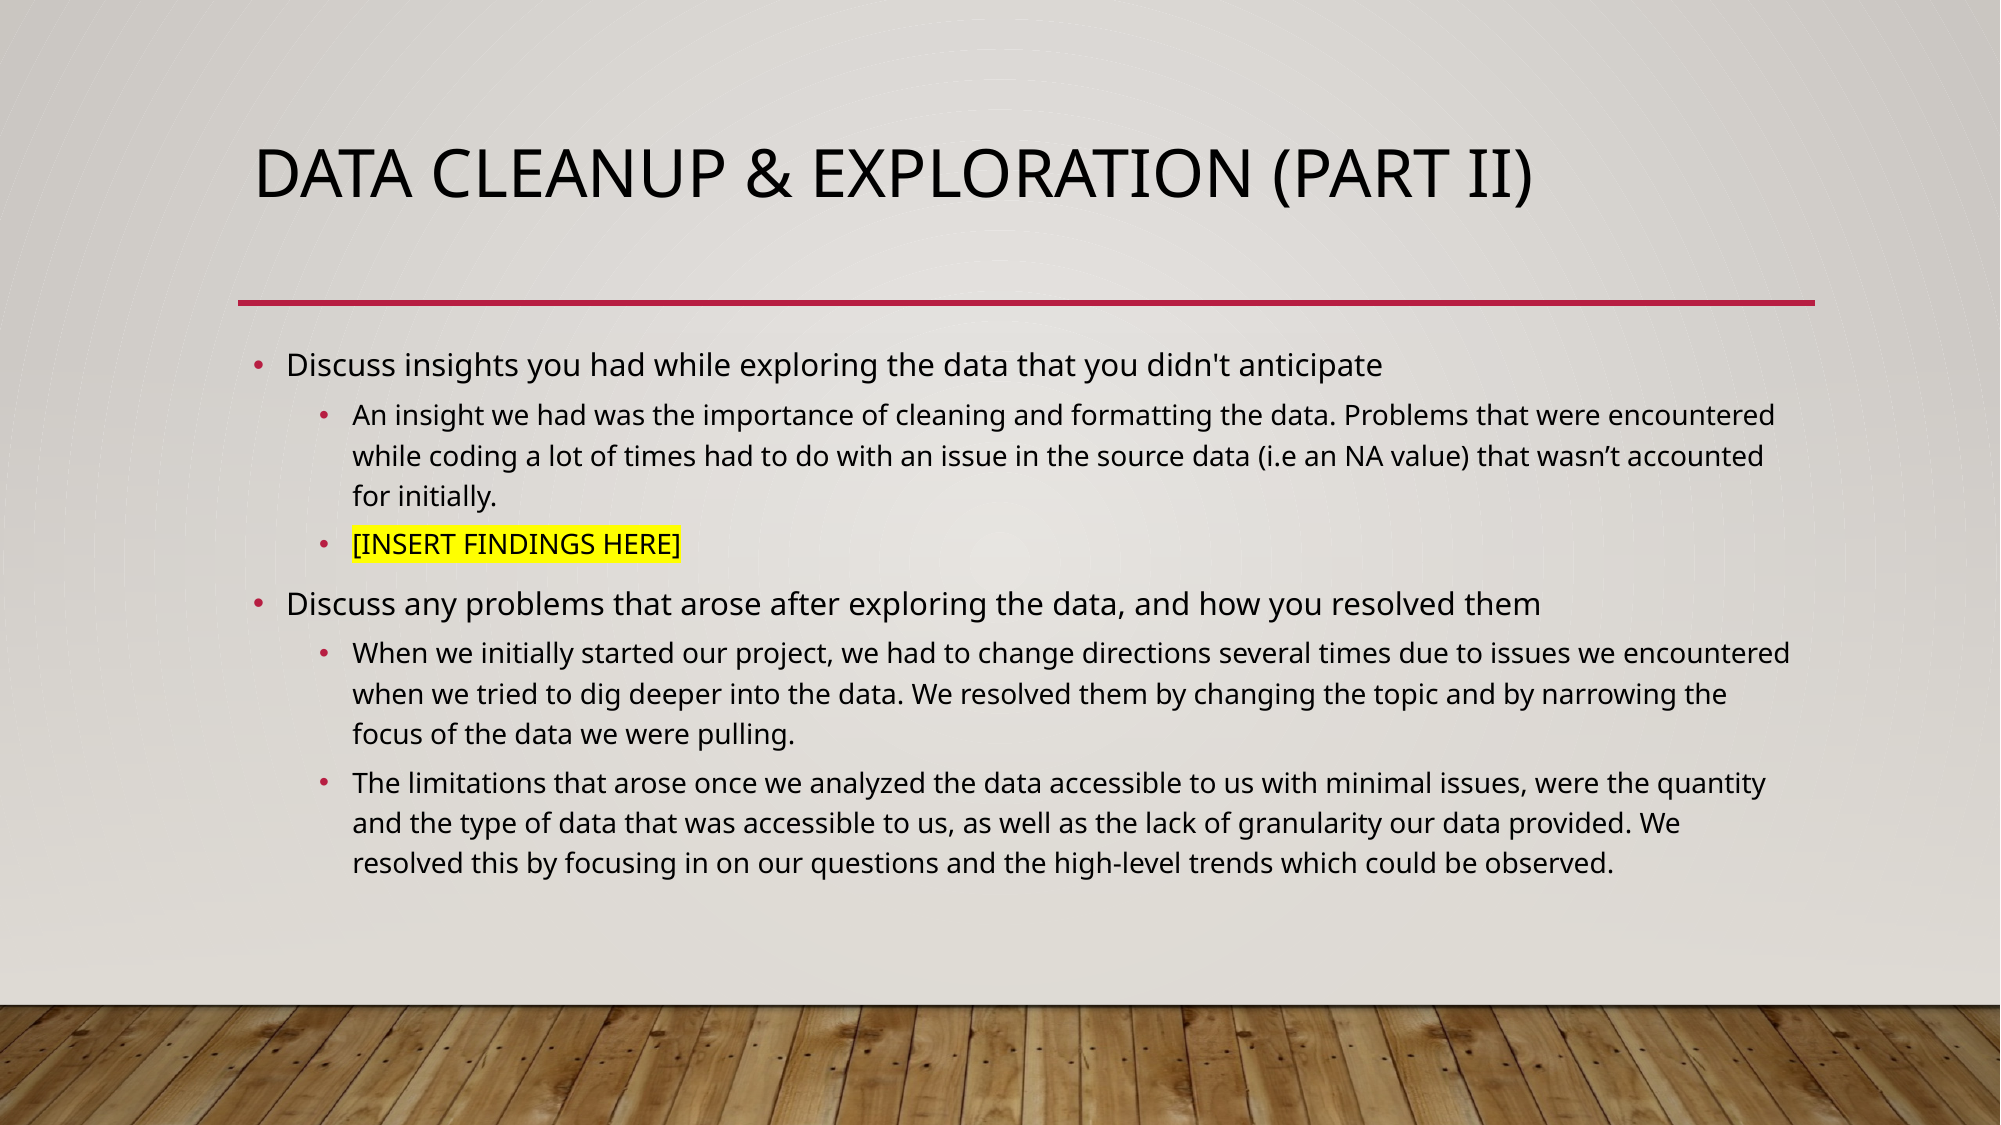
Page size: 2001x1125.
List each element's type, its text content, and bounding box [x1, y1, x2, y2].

title Data Cleanup & Exploration (PART iI) [238, 131, 1814, 305]
picture [0, 1005, 2000, 1125]
list Discuss insights you had while exploring the data that you didn't anticipate An insight we had was the importance of cleaning and formatting the data. Problems that were encountered while coding a lot of times had to do with an issue in the source data (i.e an NA value) that wasn’t accounted for initially. [INSERT FINDINGS HERE] Discuss any problems that arose after exploring the data, and how you resolved them When we initially started our project, we had to change directions several times due to issues we encountered when we tried to dig deeper into the data. We resolved them by changing the topic and by narrowing the focus of the data we were pulling. The limitations that arose once we analyzed the data accessible to us with minimal issues, were the quantity and the type of data that was accessible to us, as well as the lack of granularity our data provided. We resolved this by focusing in on our questions and the high-level trends which could be observed. [238, 330, 1814, 897]
